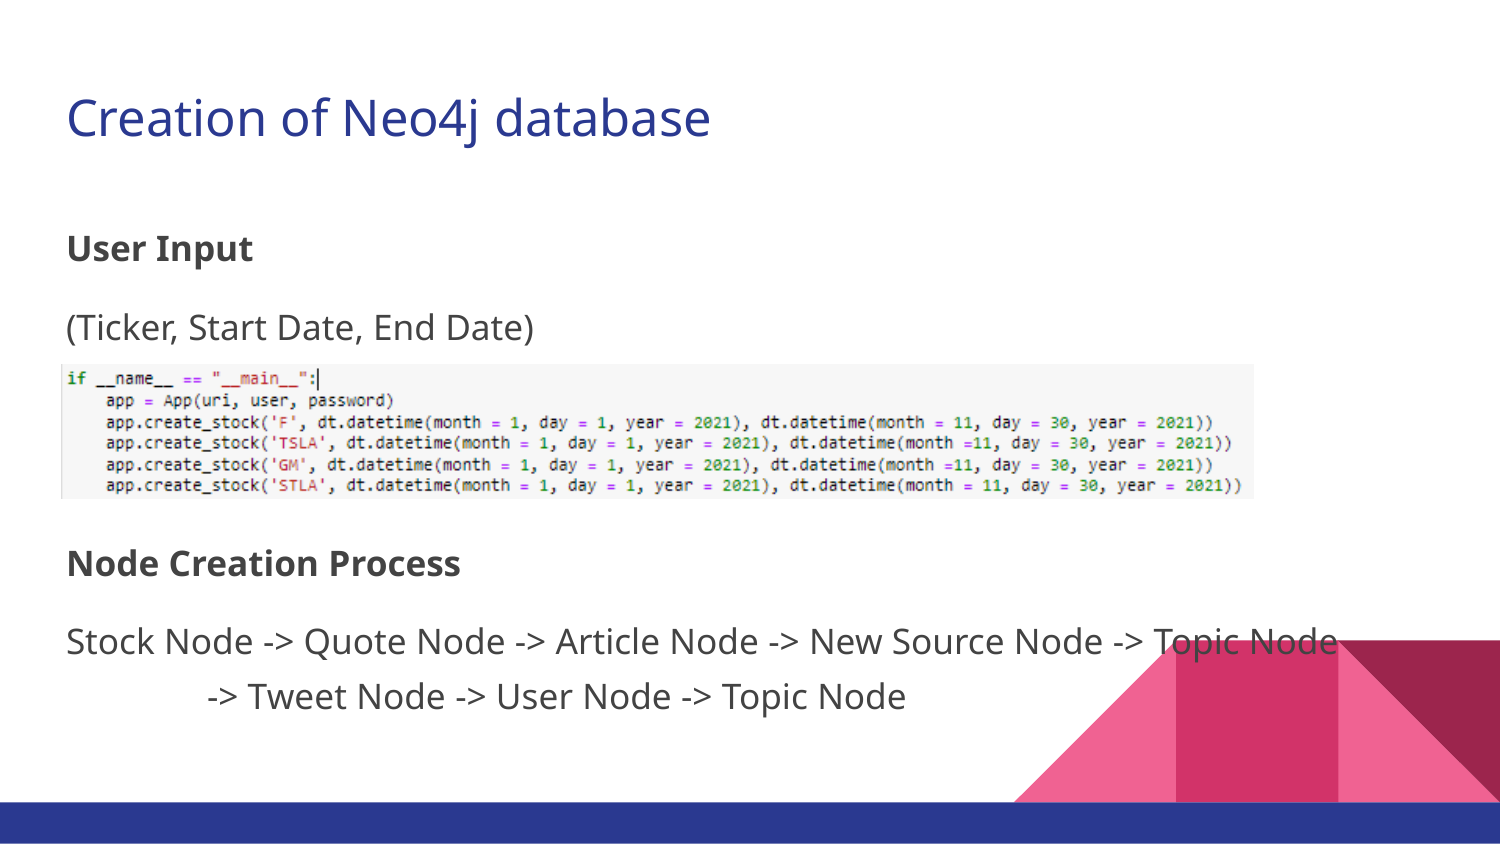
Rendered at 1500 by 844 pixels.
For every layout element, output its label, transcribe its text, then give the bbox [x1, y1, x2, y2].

picture [61, 364, 1254, 500]
list User Input (Ticker, Start Date, End Date) Node Creation Process Stock Node -> Quote Node -> Article Node -> New Source Node -> Topic Node -> Tweet Node -> User Node -> Topic Node [51, 201, 1449, 750]
title Creation of Neo4j database [51, 67, 1449, 167]
